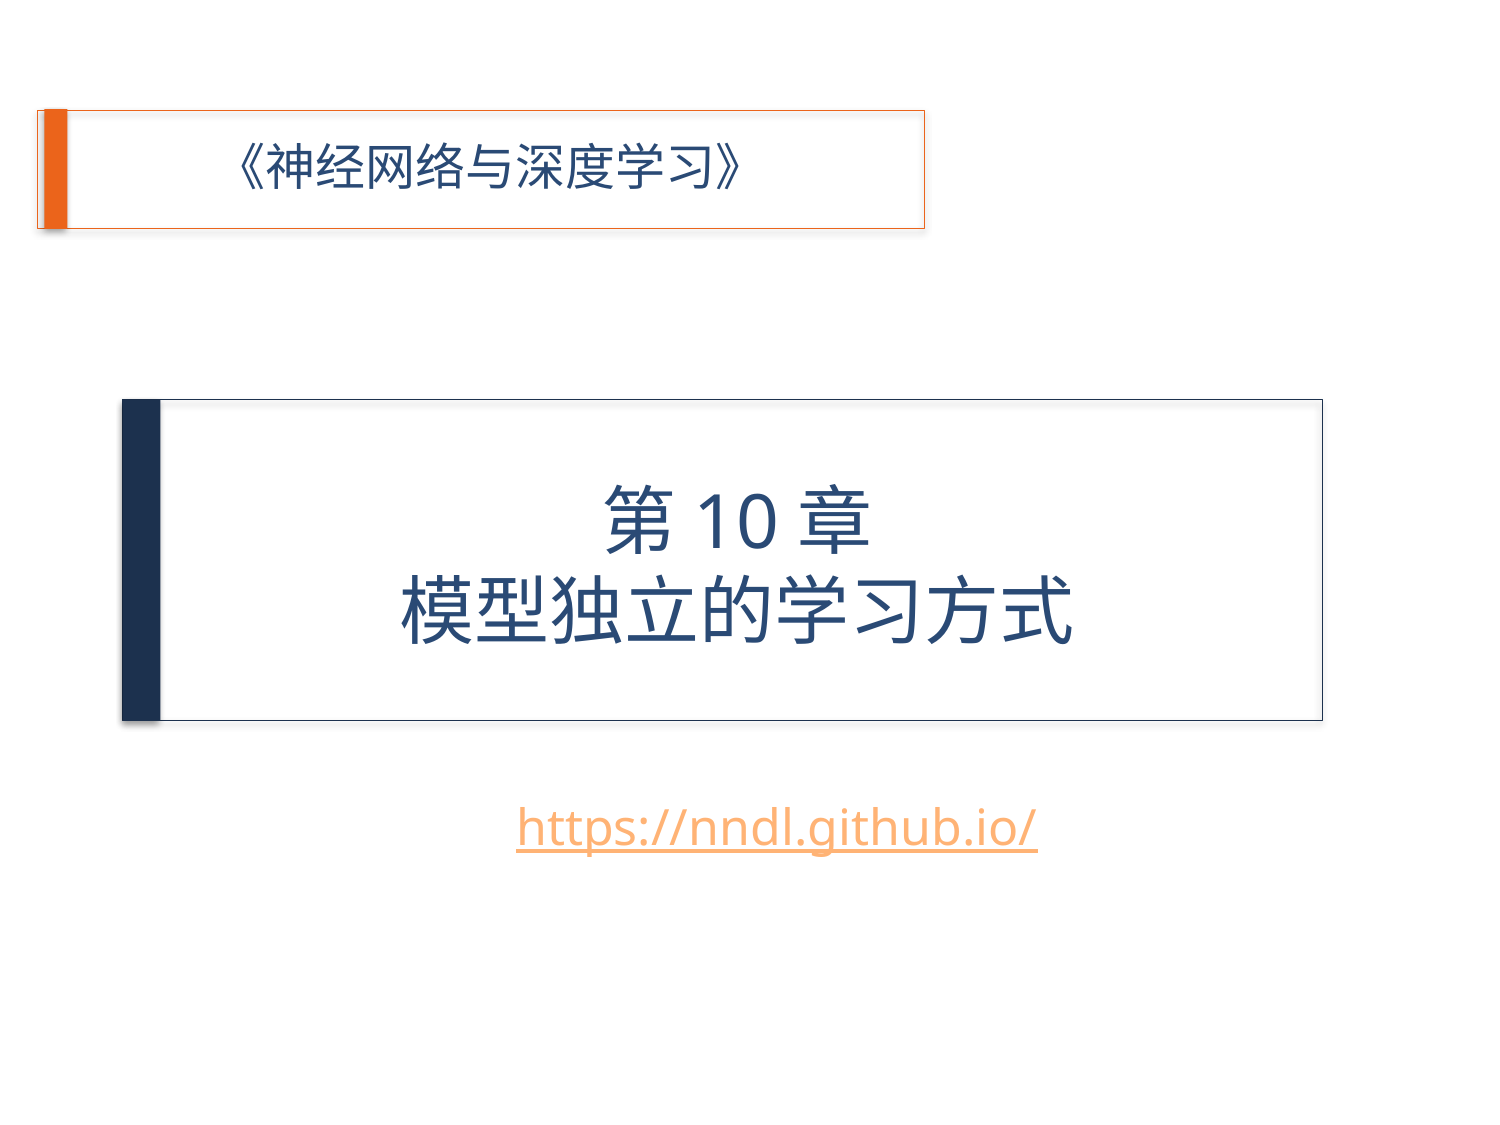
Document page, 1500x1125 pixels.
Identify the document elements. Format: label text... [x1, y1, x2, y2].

list https://nndl.github.io/ [362, 787, 1192, 1050]
title 第10章 模型独立的学习方式 [174, 439, 1300, 688]
subtitle 《神经网络与深度学习》 [69, 119, 913, 213]
